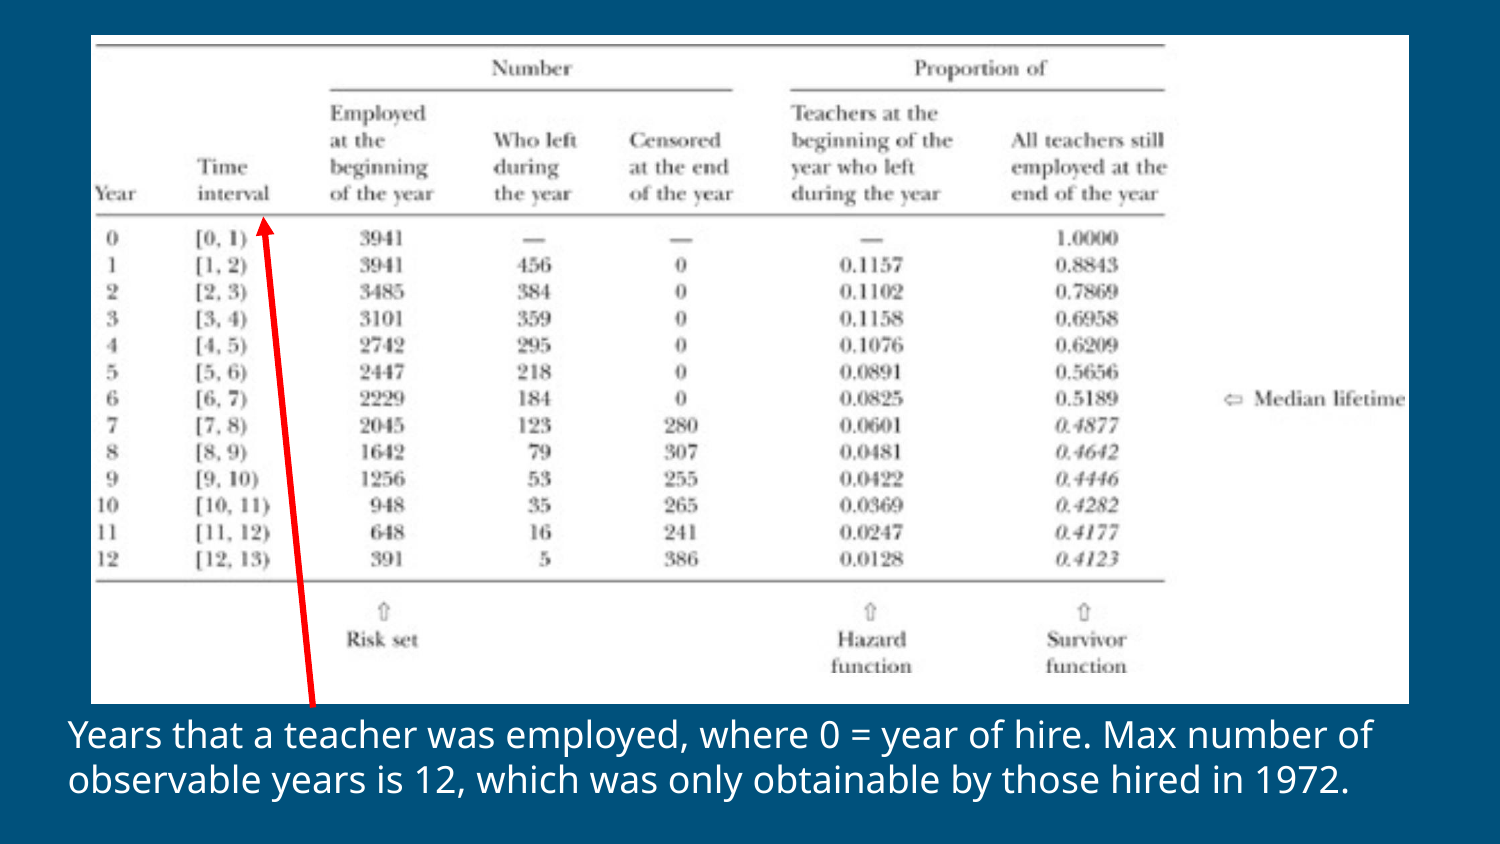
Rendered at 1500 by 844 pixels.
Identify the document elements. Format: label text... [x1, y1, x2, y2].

list Years that a teacher was employed, where 0 = year of hire. Max number of observable years is 12, which was only obtainable by those hired in 1972. [52, 707, 1421, 806]
picture [92, 36, 1408, 705]
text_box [263, 216, 314, 708]
